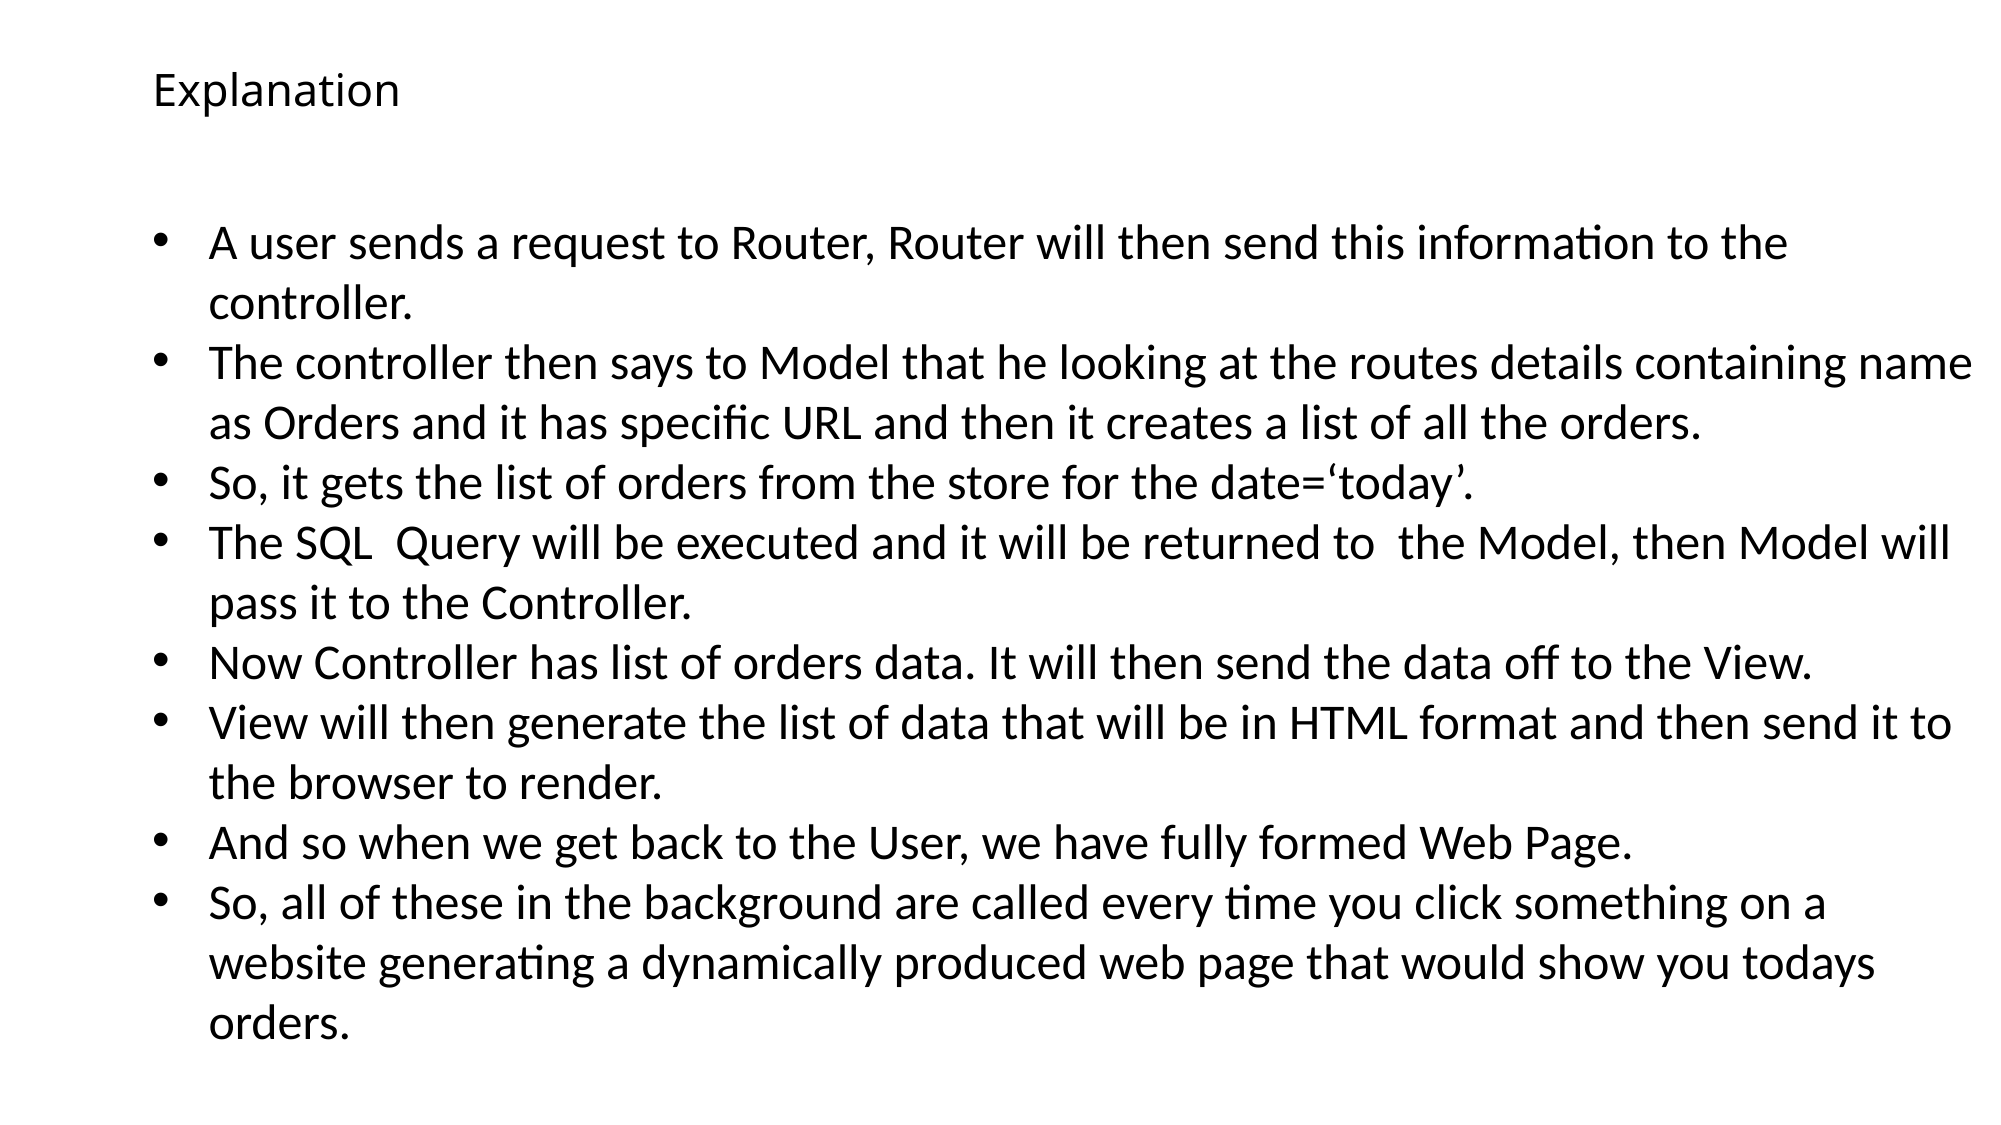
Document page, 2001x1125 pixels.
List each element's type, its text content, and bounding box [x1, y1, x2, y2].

title Explanation [137, 59, 1863, 124]
text_box A user sends a request to Router, Router will then send this information to the controller. The controller then says to Model that he looking at the routes details containing name as Orders and it has specific URL and then it creates a list of all the orders. So, it gets the list of orders from the store for the date=‘today’. The SQL Query will be executed and it will be returned to the Model, then Model will pass it to the Controller. Now Controller has list of orders data. It will then send the data off to the View. View will then generate the list of data that will be in HTML format and then send it to the browser to render. And so when we get back to the User, we have fully formed Web Page. So, all of these in the background are called every time you click something on a website generating a dynamically produced web page that would show you todays orders. [137, 201, 2000, 1057]
